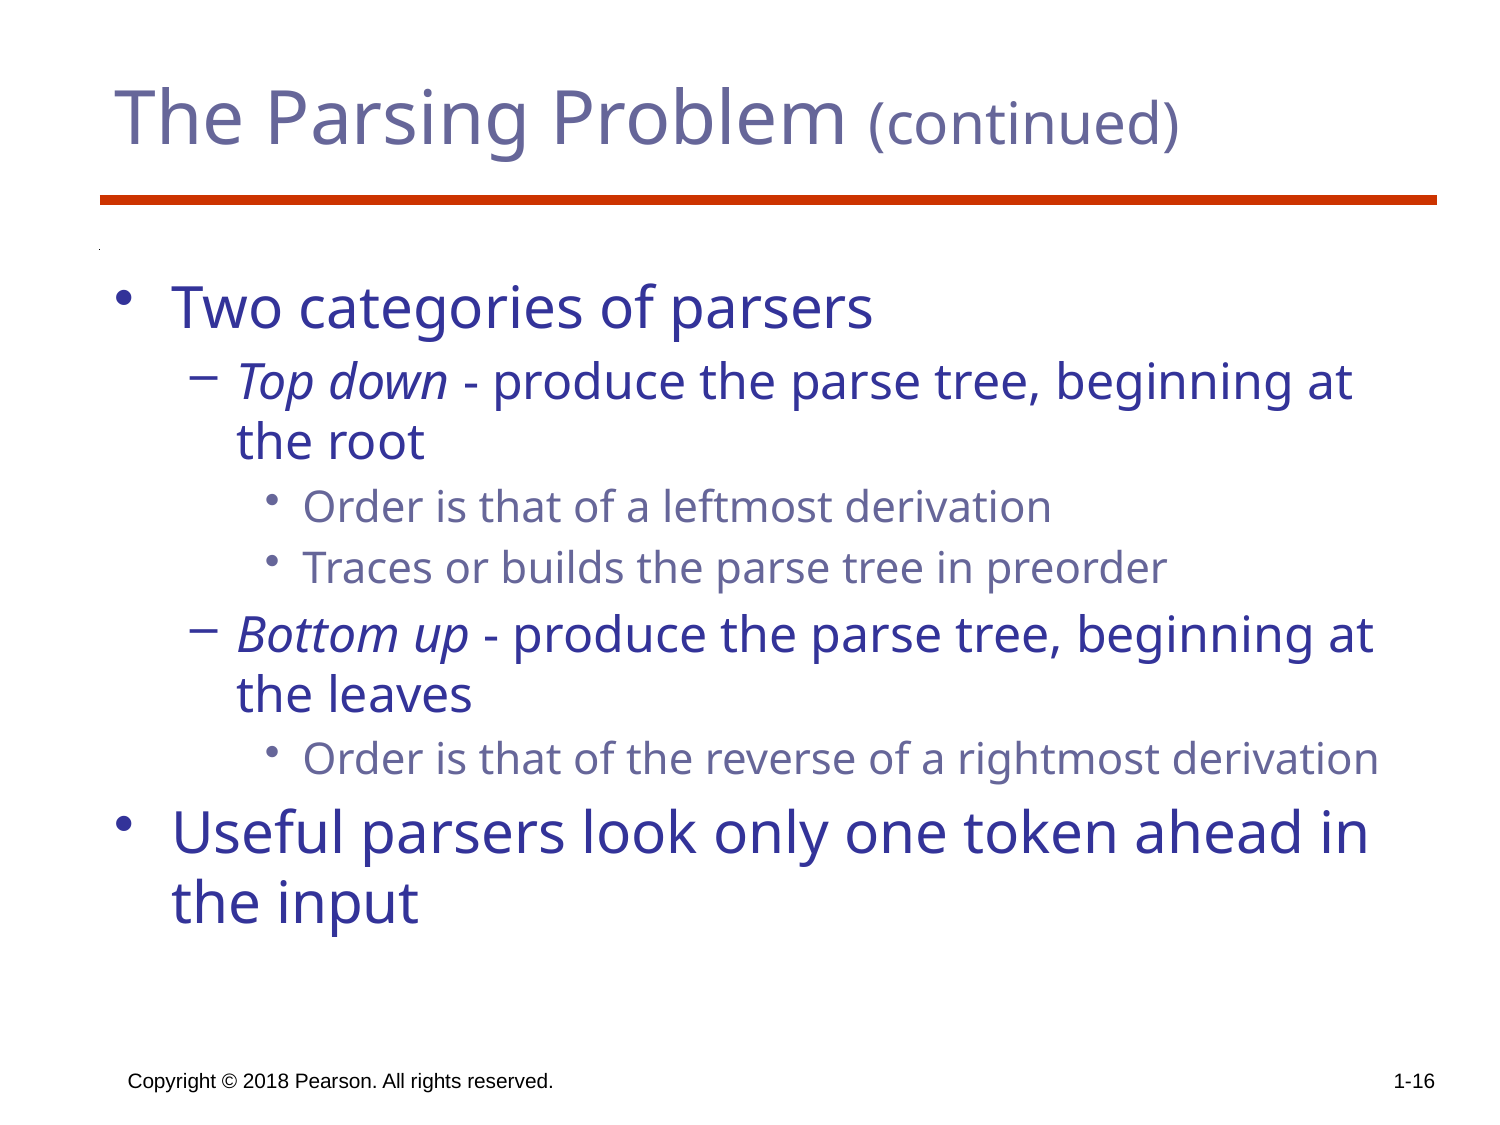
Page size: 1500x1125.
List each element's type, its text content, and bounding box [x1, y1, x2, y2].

slide_number 1-16 [1137, 1024, 1451, 1101]
title The Parsing Problem (continued) [99, 62, 1438, 250]
list Two categories of parsers Top down - produce the parse tree, beginning at the root Order is that of a leftmost derivation Traces or builds the parse tree in preorder Bottom up - produce the parse tree, beginning at the leaves Order is that of the reverse of a rightmost derivation Useful parsers look only one token ahead in the input [99, 262, 1438, 1013]
footer Copyright © 2018 Pearson. All rights reserved. [112, 1024, 801, 1101]
